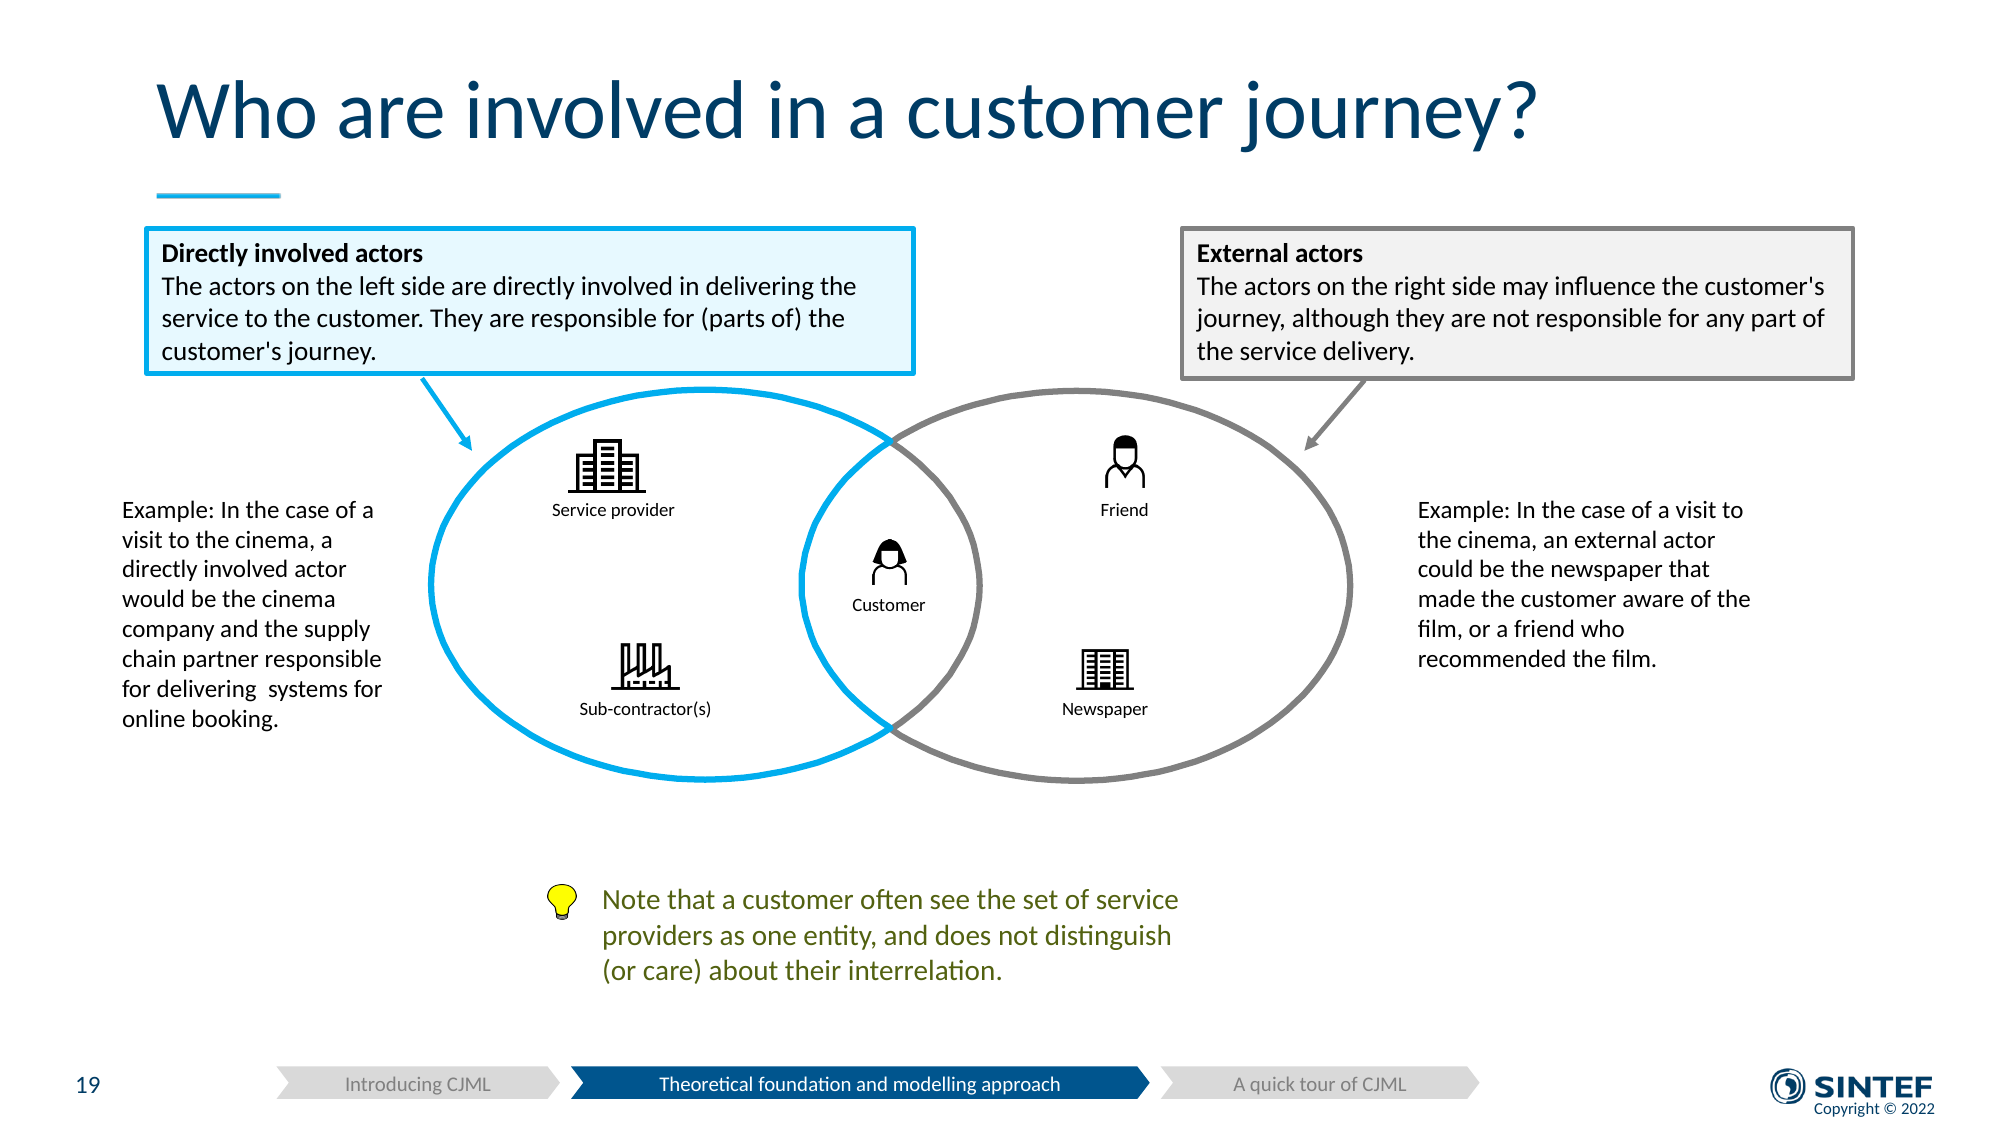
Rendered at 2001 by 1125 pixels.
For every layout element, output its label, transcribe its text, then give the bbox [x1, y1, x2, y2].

text_box Example: In the case of a visit to the cinema, an external actor could be the newspaper that made the customer aware of the film, or a friend who recommended the film. [1403, 485, 1772, 681]
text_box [431, 389, 1351, 781]
text_box Example: In the case of a visit to the cinema, a directly involved actor would be the cinema company and the supply chain partner responsible for delivering systems for online booking. [107, 485, 420, 740]
slide_number 19 [75, 1068, 126, 1099]
text_box External actors The actors on the right side may influence the customer's journey, although they are not responsible for any part of the service delivery. [1182, 228, 1854, 379]
picture [546, 884, 577, 920]
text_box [1304, 380, 1365, 451]
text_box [276, 1066, 1480, 1099]
picture [1770, 1068, 1932, 1104]
text_box Directly involved actors The actors on the left side are directly involved in delivering the service to the customer. They are responsible for (parts of) the customer's journey. [146, 228, 914, 374]
title Who are involved in a customer journey? [156, 54, 1634, 200]
text_box Note that a customer often see the set of service providers as one entity, and does not distinguish (or care) about their interrelation. [587, 873, 1216, 994]
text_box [421, 378, 473, 451]
